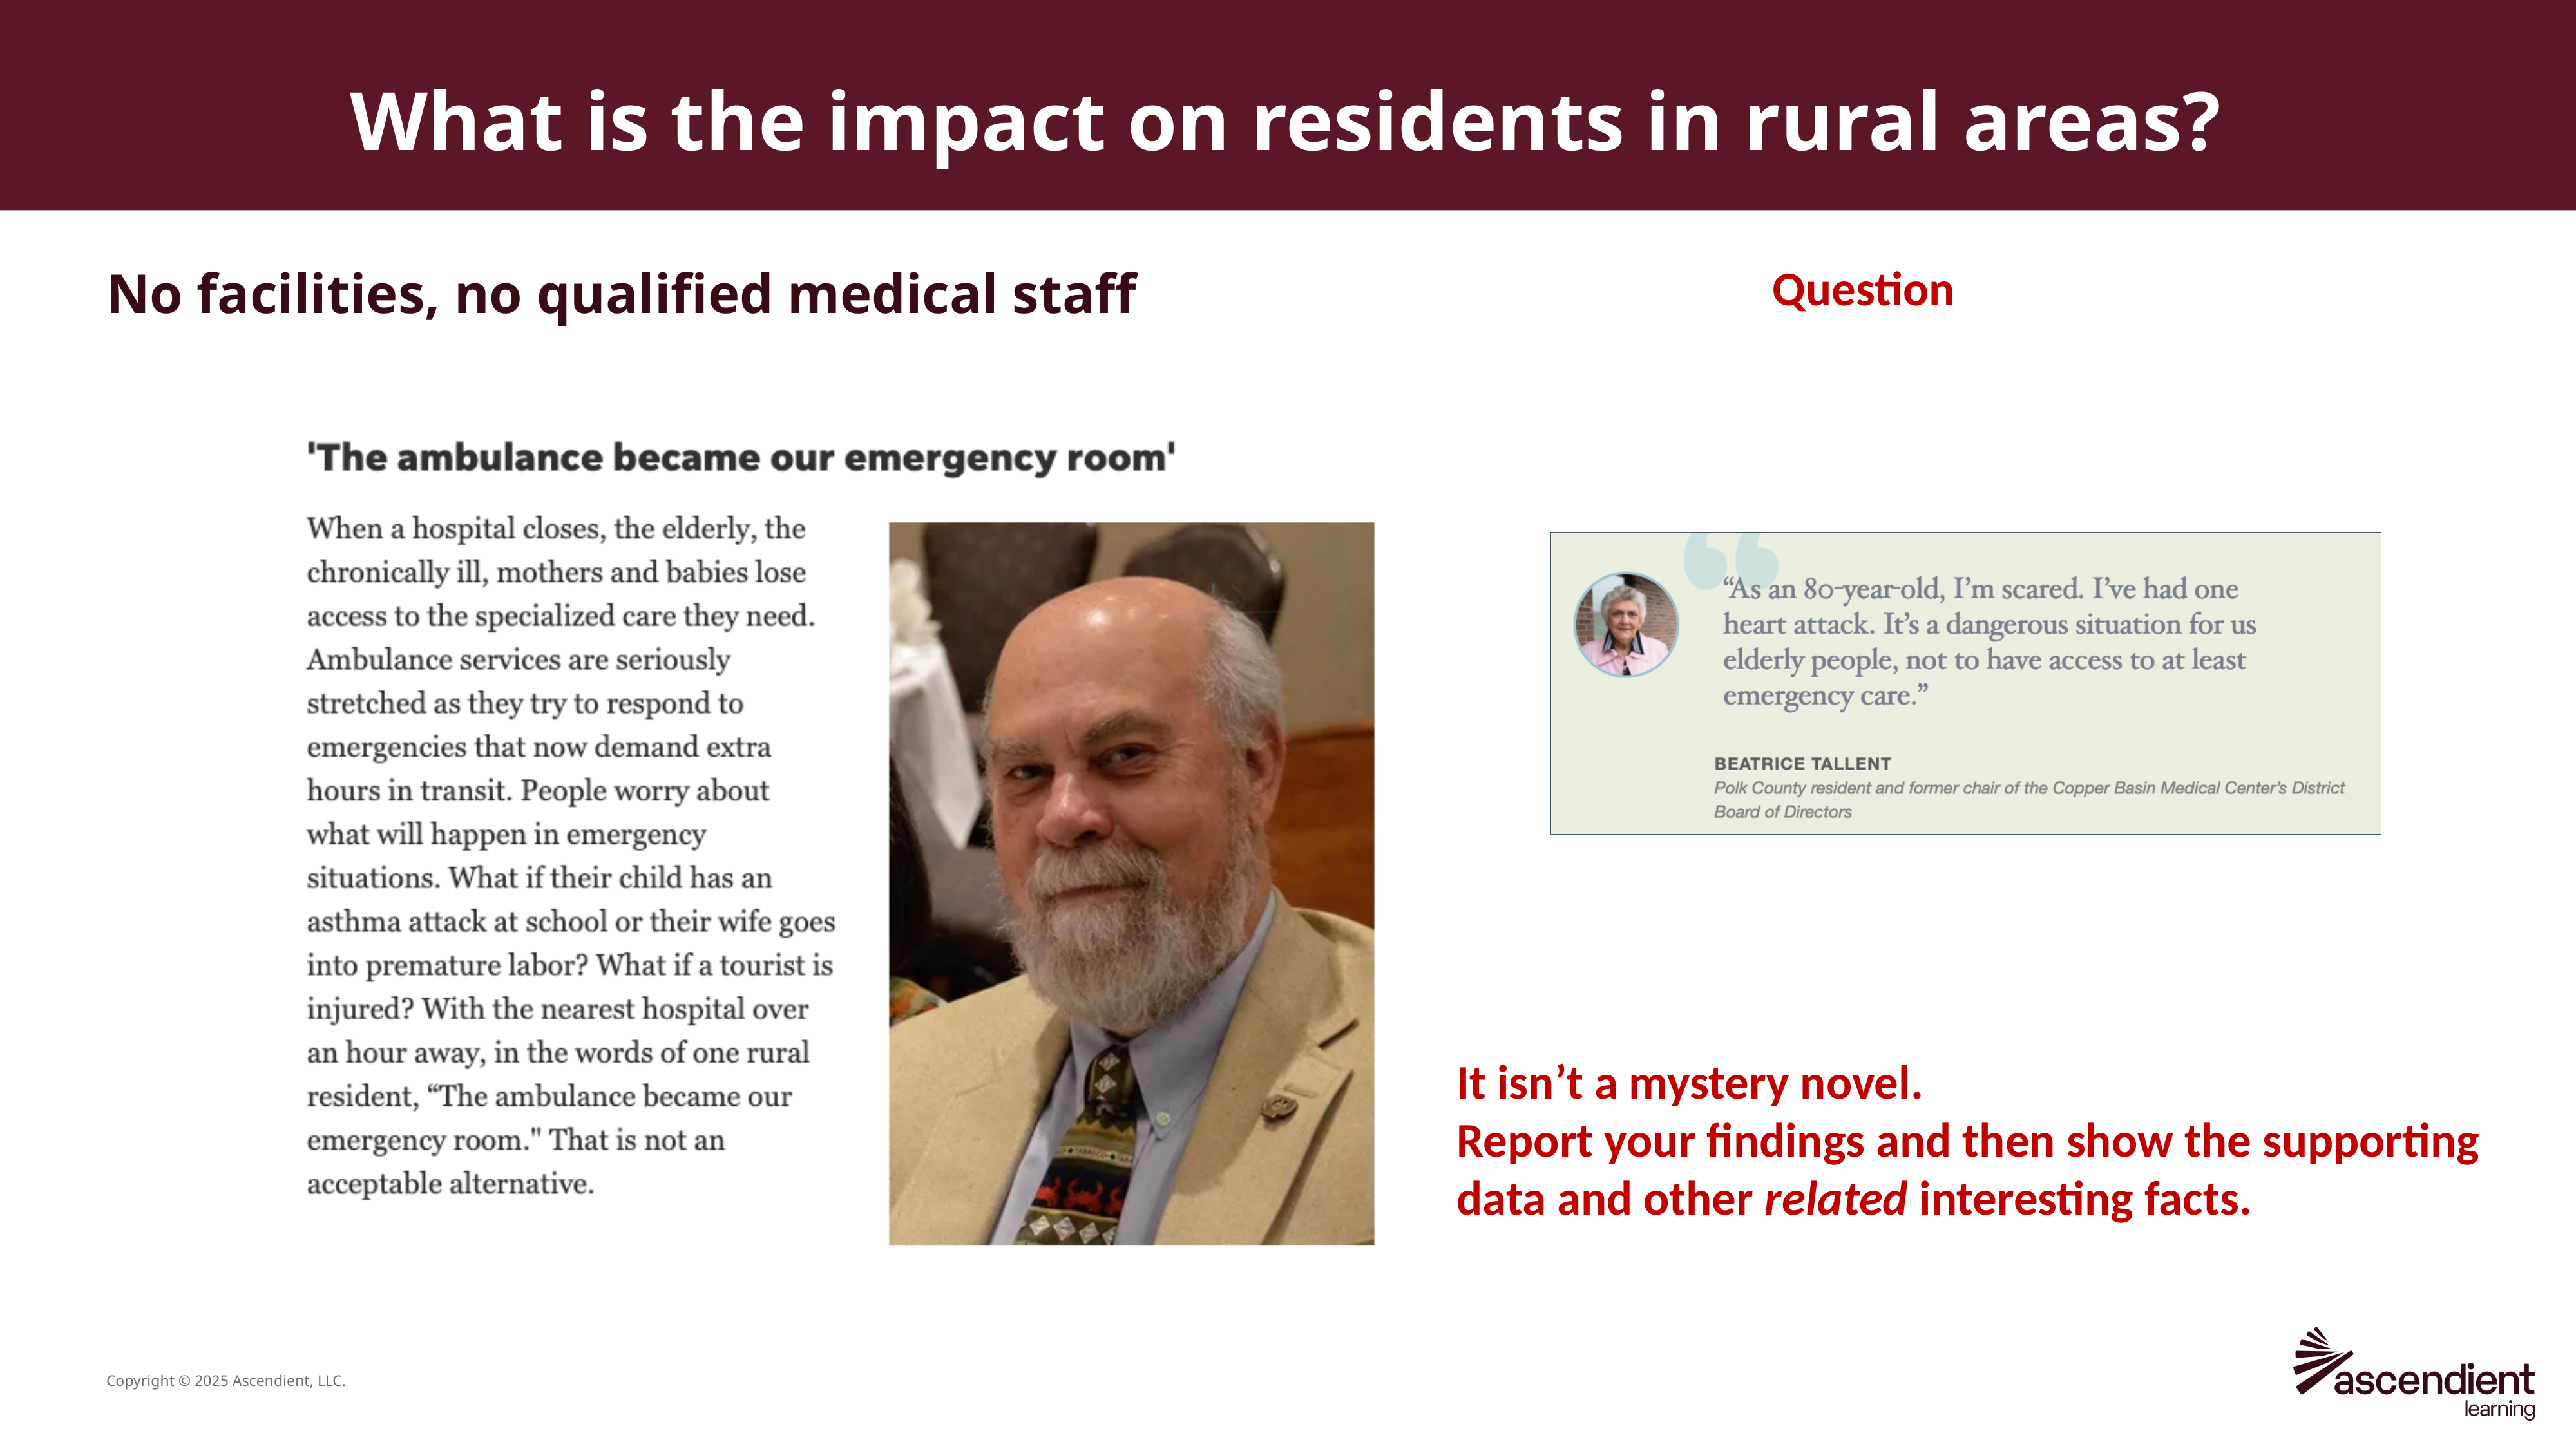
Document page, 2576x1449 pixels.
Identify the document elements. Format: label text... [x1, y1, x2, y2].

title What is the impact on residents in rural areas? [97, 50, 2476, 199]
text_box It isn’t a mystery novel. Report your findings and then show the supporting data and other related interesting facts. [1447, 1046, 2555, 1229]
picture [2293, 1327, 2535, 1421]
text_box Question [1762, 252, 1965, 320]
picture [1550, 532, 2381, 835]
picture [278, 419, 1386, 1254]
list No facilities, no qualified medical staff [97, 243, 1342, 330]
footer Copyright © 2025 Ascendient, LLC. [97, 1343, 966, 1421]
